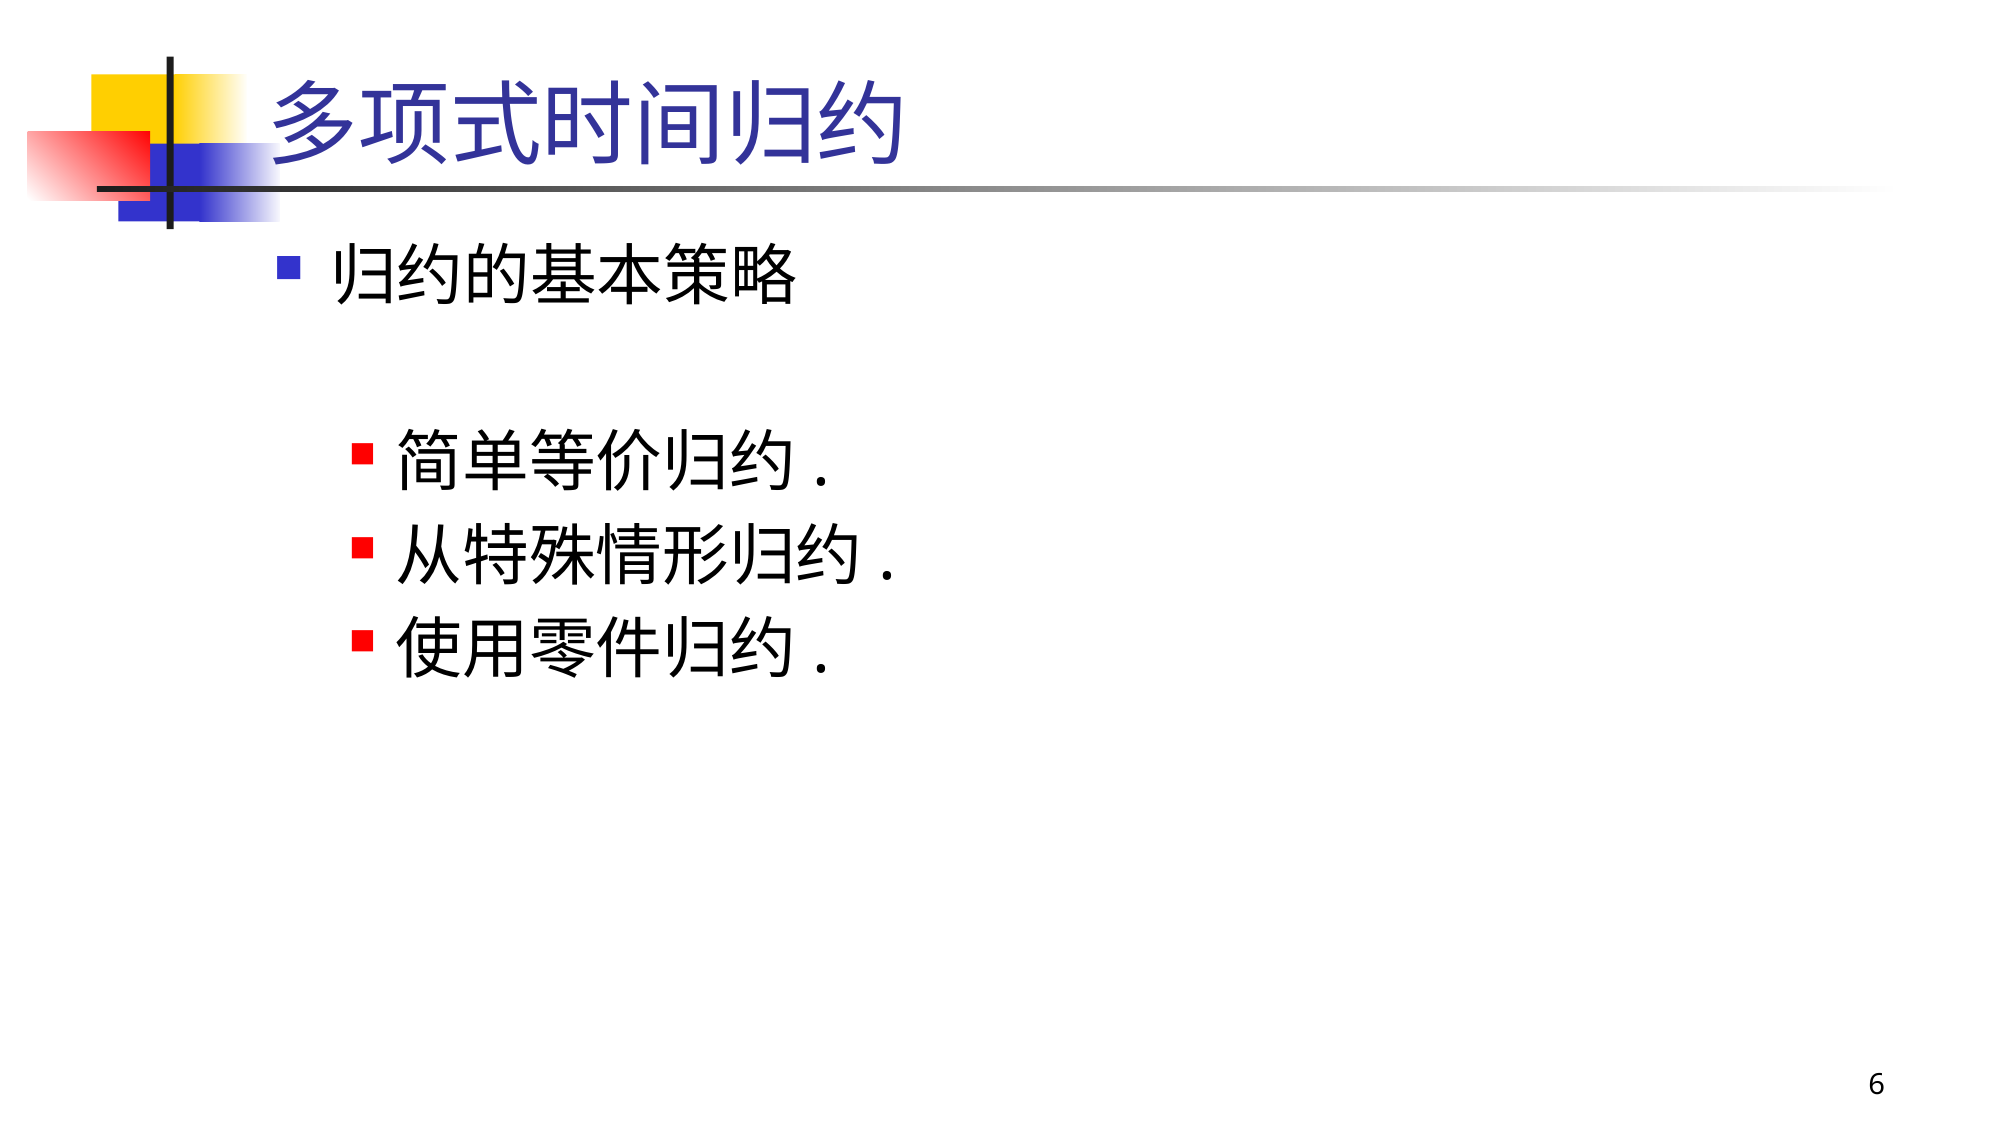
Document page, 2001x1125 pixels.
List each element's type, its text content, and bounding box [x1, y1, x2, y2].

title 多项式时间归约 [251, 0, 1957, 183]
slide_number 6 [1483, 1037, 1900, 1113]
list 归约的基本策略 简单等价归约. 从特殊情形归约. 使用零件归约. [258, 225, 1959, 901]
